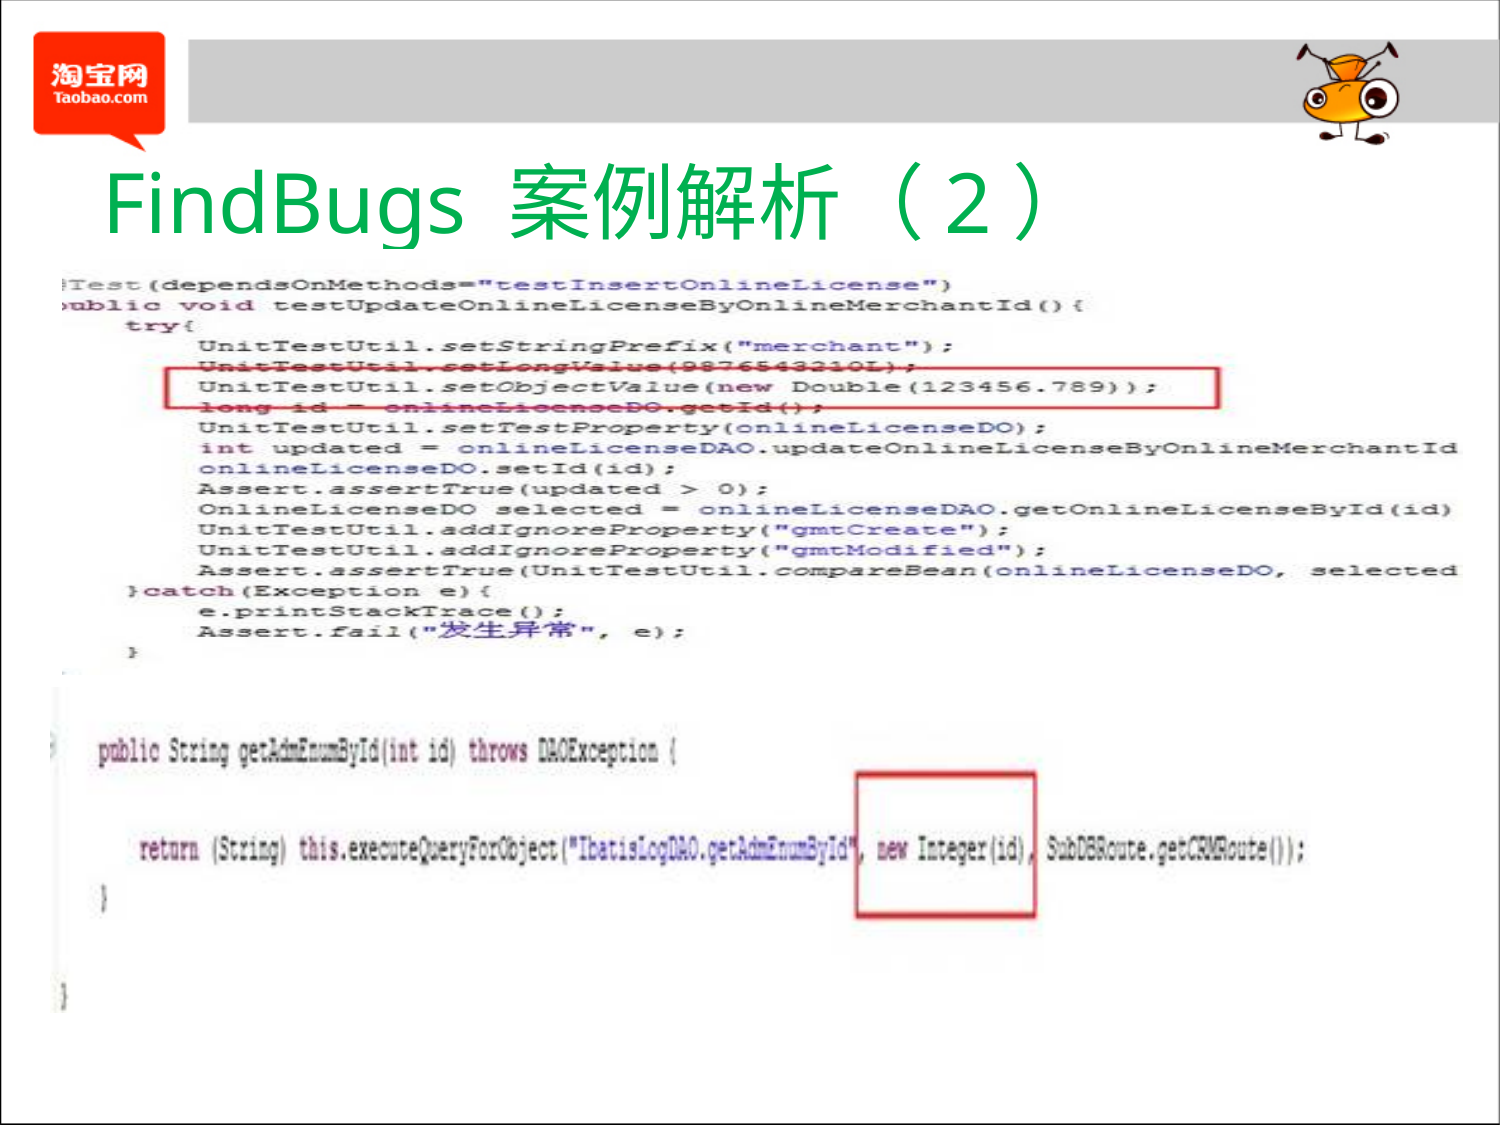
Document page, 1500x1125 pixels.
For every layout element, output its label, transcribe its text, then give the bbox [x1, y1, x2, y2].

title FindBugs 案例解析（2） [87, 149, 1426, 248]
picture [0, 0, 1500, 1125]
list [62, 249, 1463, 676]
